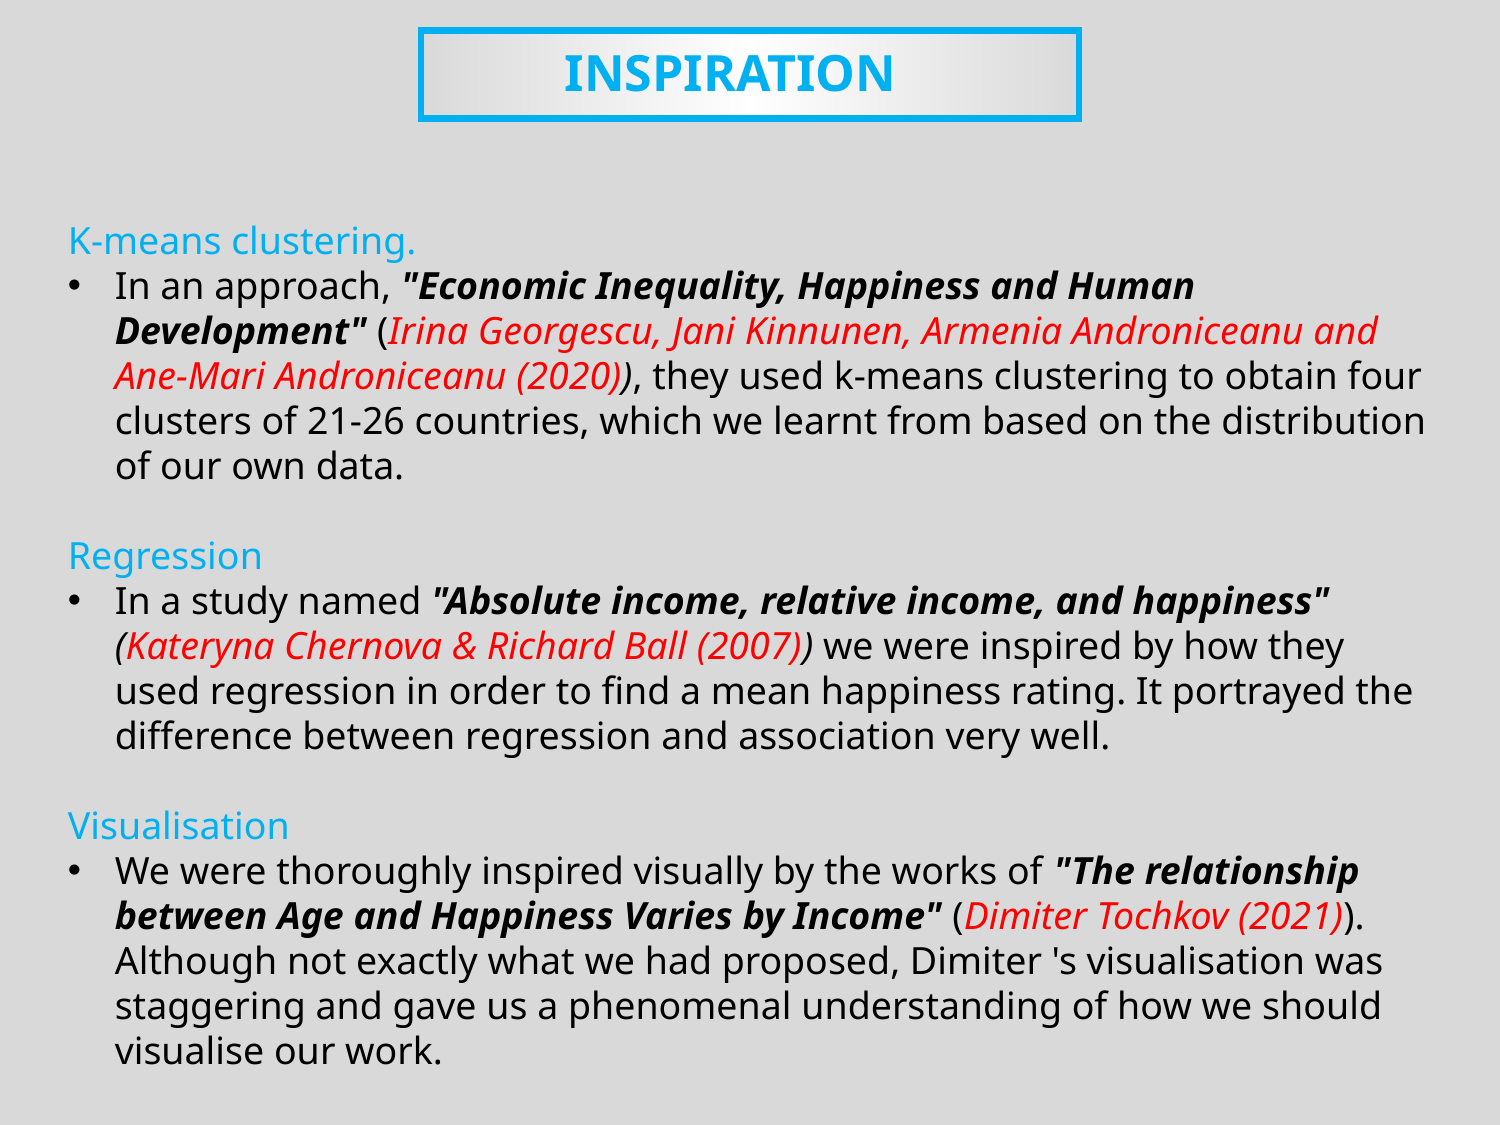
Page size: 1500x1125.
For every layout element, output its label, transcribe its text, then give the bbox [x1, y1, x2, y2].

text_box INSPIRATION [219, 34, 1242, 110]
text_box [421, 110, 1079, 119]
text_box [421, 30, 1079, 34]
text_box K-means clustering. In an approach, "Economic Inequality, Happiness and Human Development" (Irina Georgescu, Jani Kinnunen, Armenia Androniceanu and Ane-Mari Androniceanu (2020)), they used k-means clustering to obtain four clusters of 21-26 countries, which we learnt from based on the distribution of our own data. Regression In a study named "Absolute income, relative income, and happiness" (Kateryna Chernova & Richard Ball (2007)) we were inspired by how they used regression in order to find a mean happiness rating. It portrayed the difference between regression and association very well. Visualisation We were thoroughly inspired visually by the works of "The relationship between Age and Happiness Varies by Income" (Dimiter Tochkov (2021)). Although not exactly what we had proposed, Dimiter 's visualisation was staggering and gave us a phenomenal understanding of how we should visualise our work. [52, 164, 1448, 1125]
